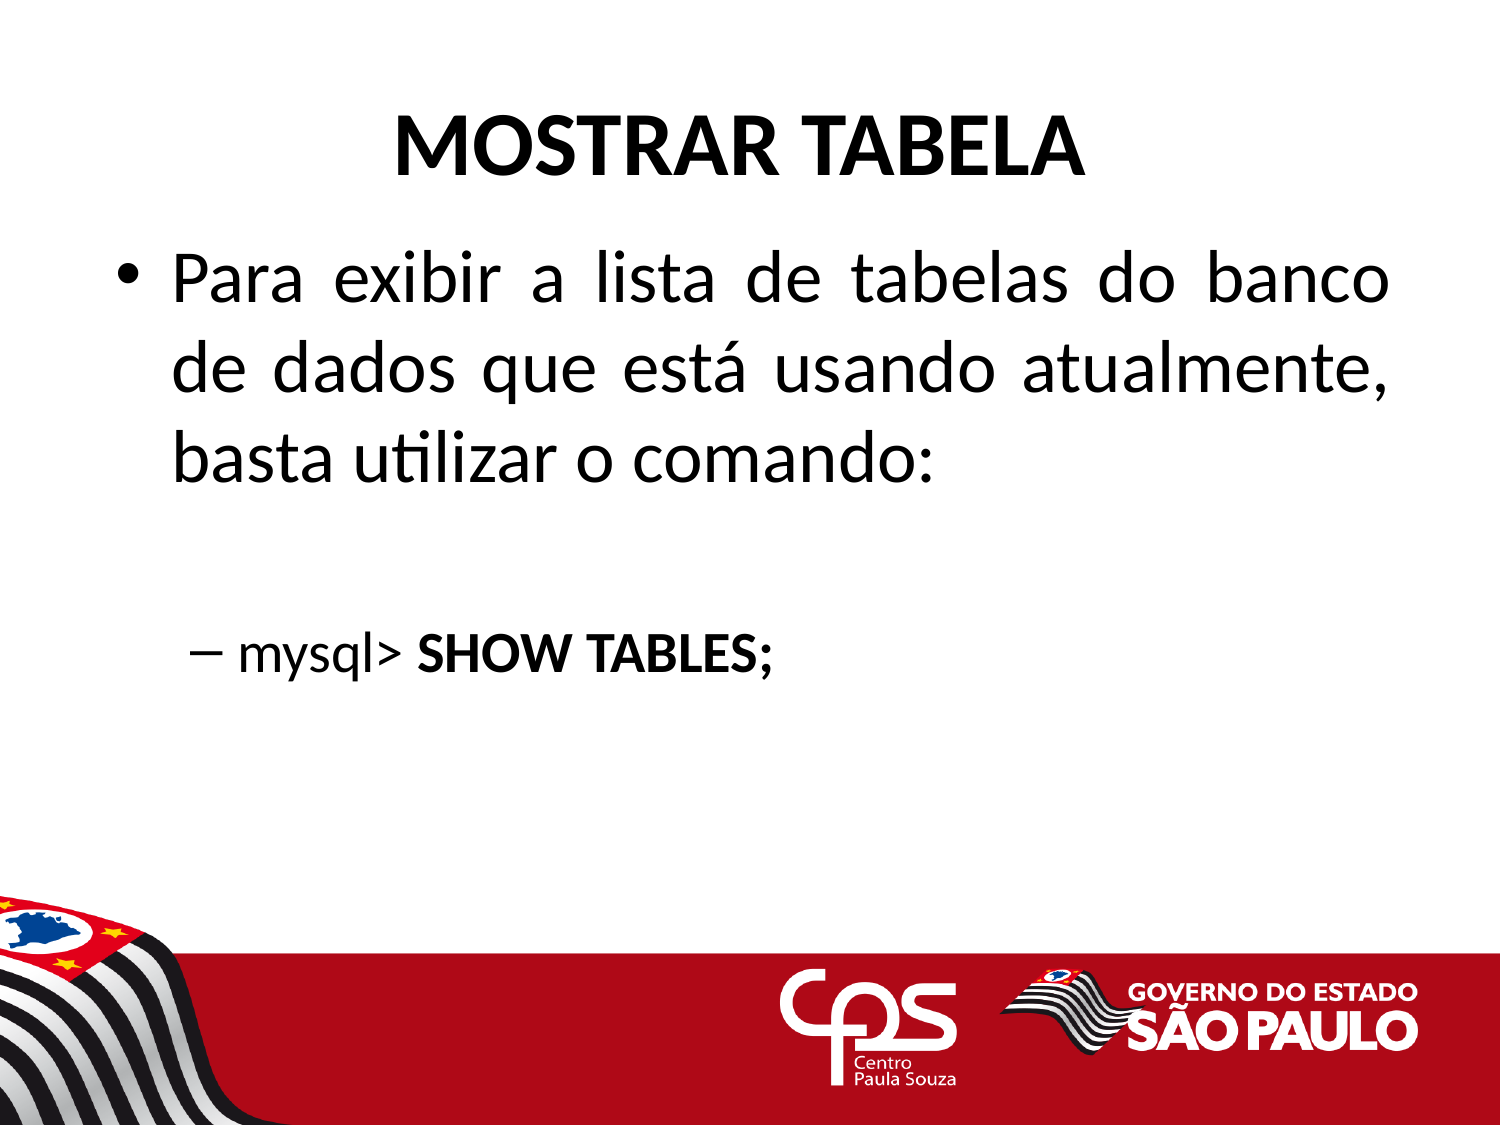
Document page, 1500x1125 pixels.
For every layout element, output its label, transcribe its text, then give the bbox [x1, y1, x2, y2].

text_box Para exibir a lista de tabelas do banco de dados que está usando atualmente, basta utilizar o comando: mysql> SHOW TABLES; [100, 219, 1407, 905]
title MOSTRAR TABELA [75, 45, 1425, 233]
picture [0, 896, 1500, 1125]
